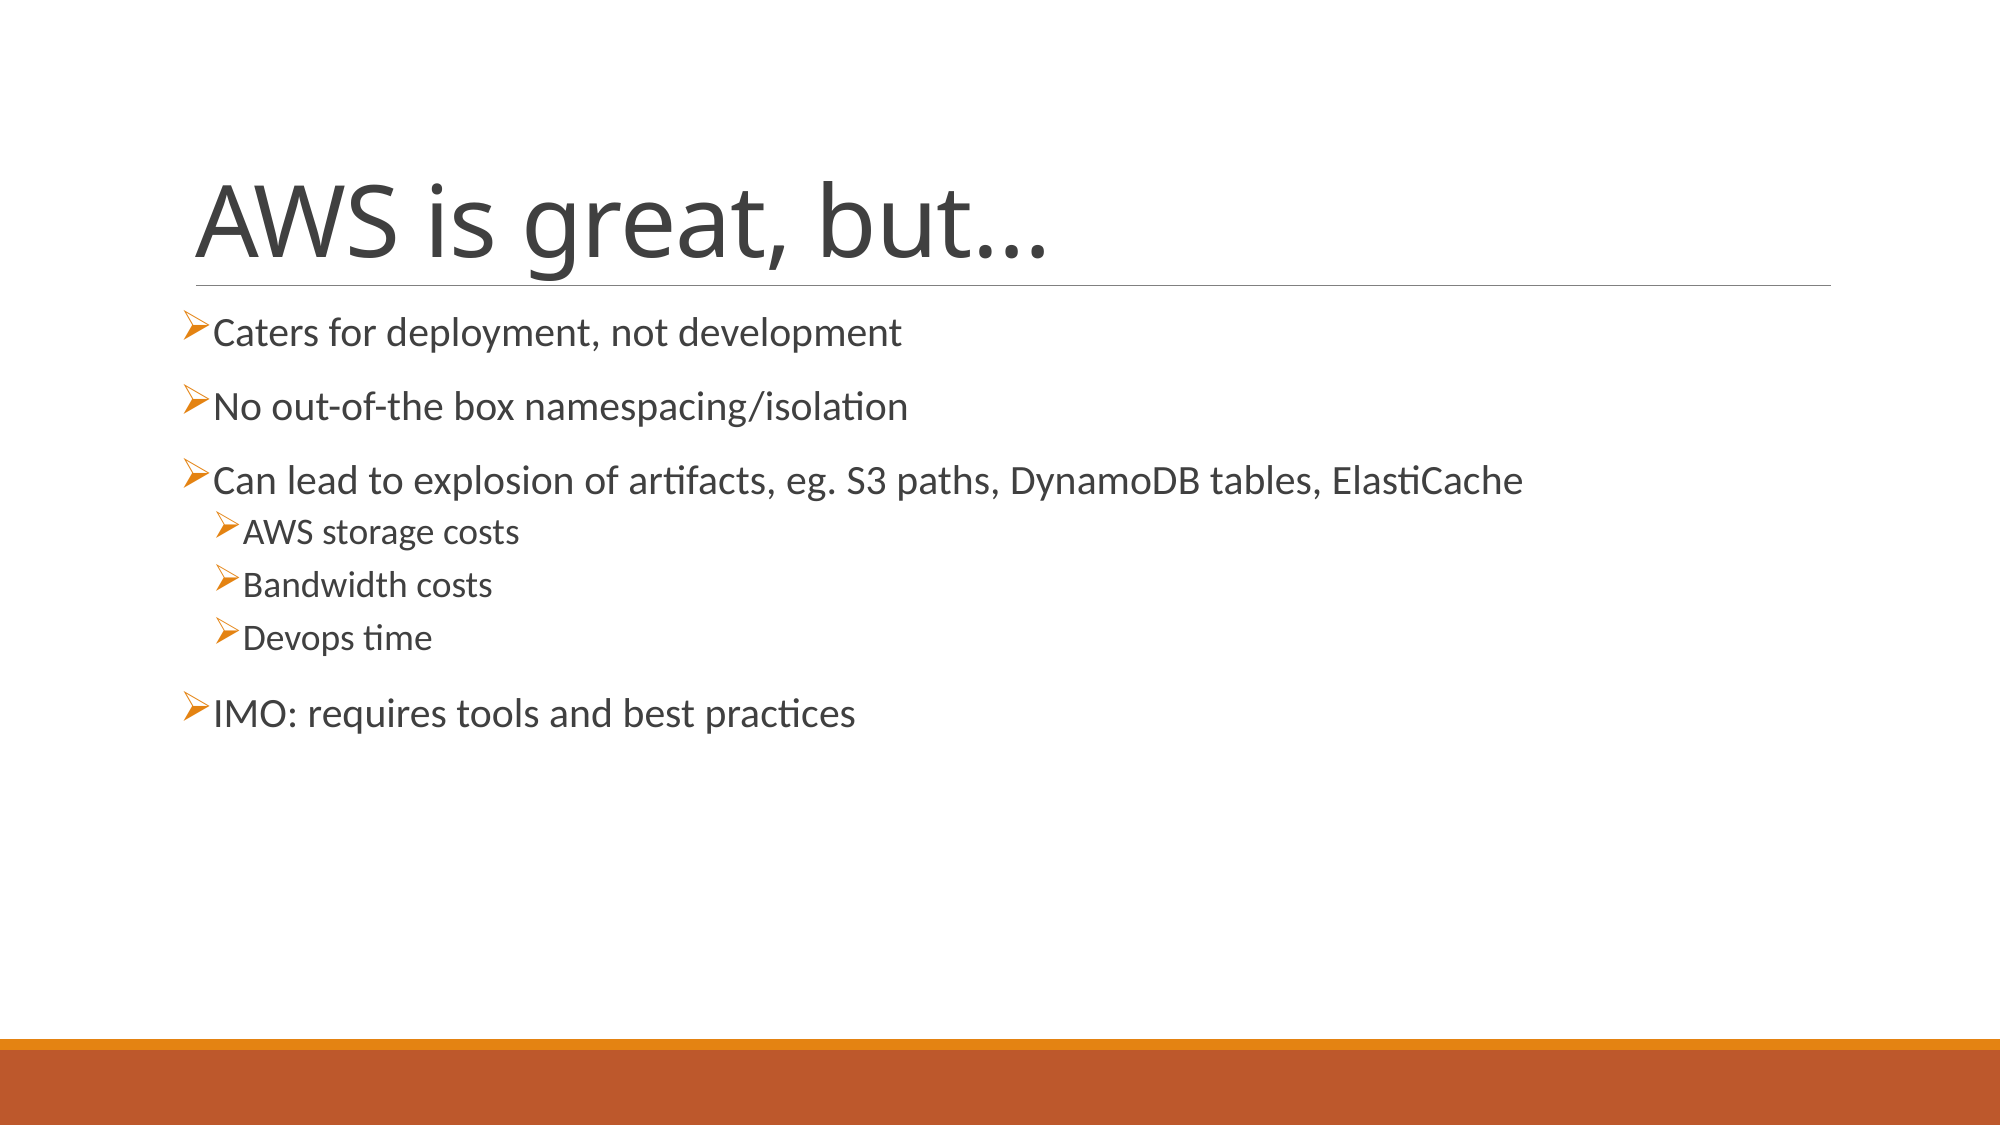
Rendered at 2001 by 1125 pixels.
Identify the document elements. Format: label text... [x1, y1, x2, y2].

title AWS is great, but… [180, 47, 1830, 285]
list Caters for deployment, not development No out-of-the box namespacing/isolation Can lead to explosion of artifacts, eg. S3 paths, DynamoDB tables, ElastiCache AWS storage costs Bandwidth costs Devops time IMO: requires tools and best practices [180, 302, 1830, 963]
